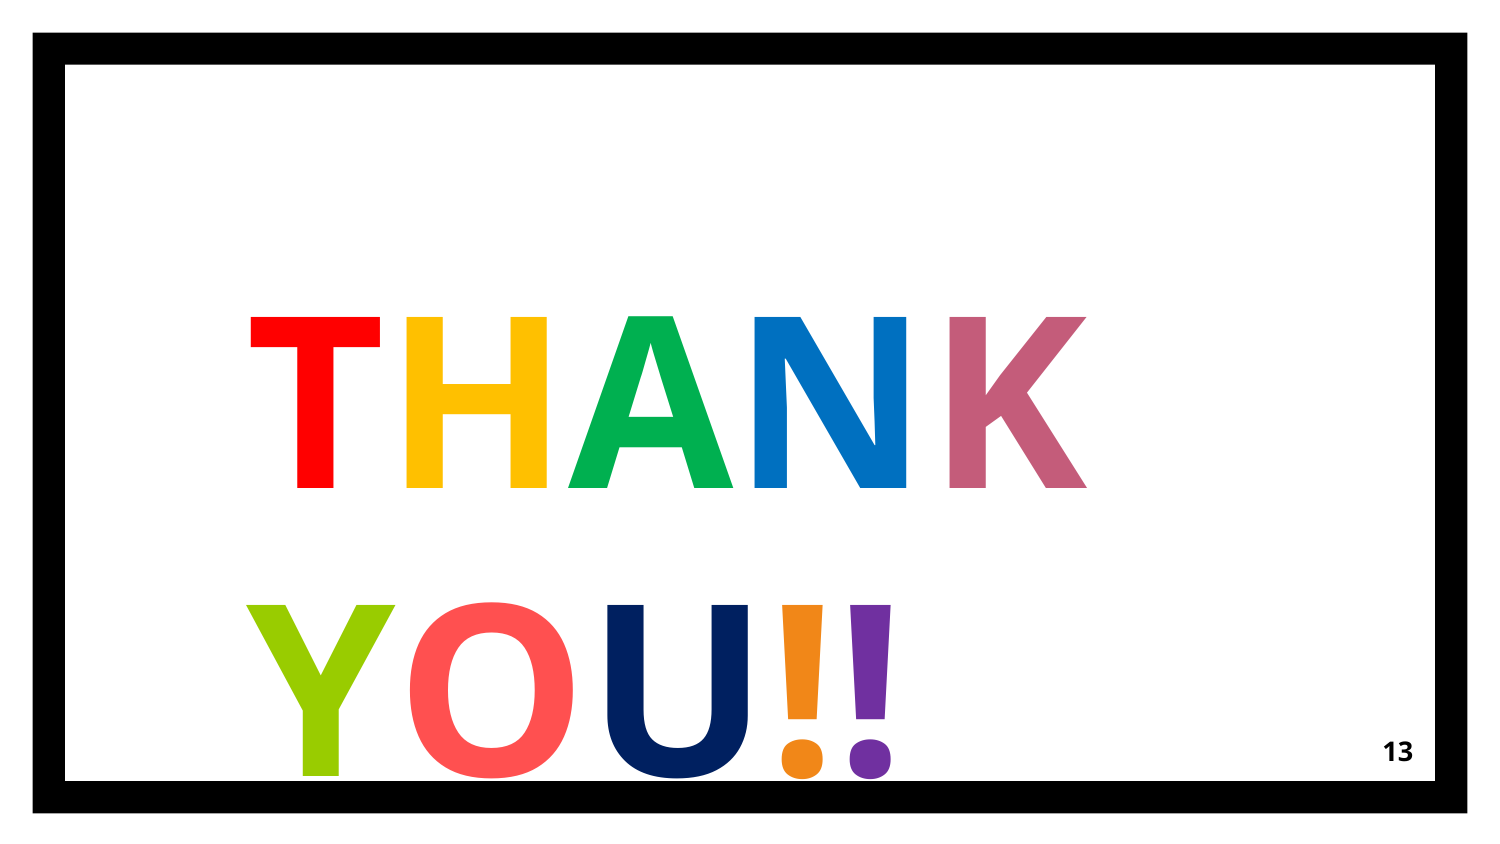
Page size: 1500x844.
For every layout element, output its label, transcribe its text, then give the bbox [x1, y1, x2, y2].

slide_number 13 [1339, 720, 1429, 786]
text_box THANK YOU!! [232, 242, 1339, 832]
